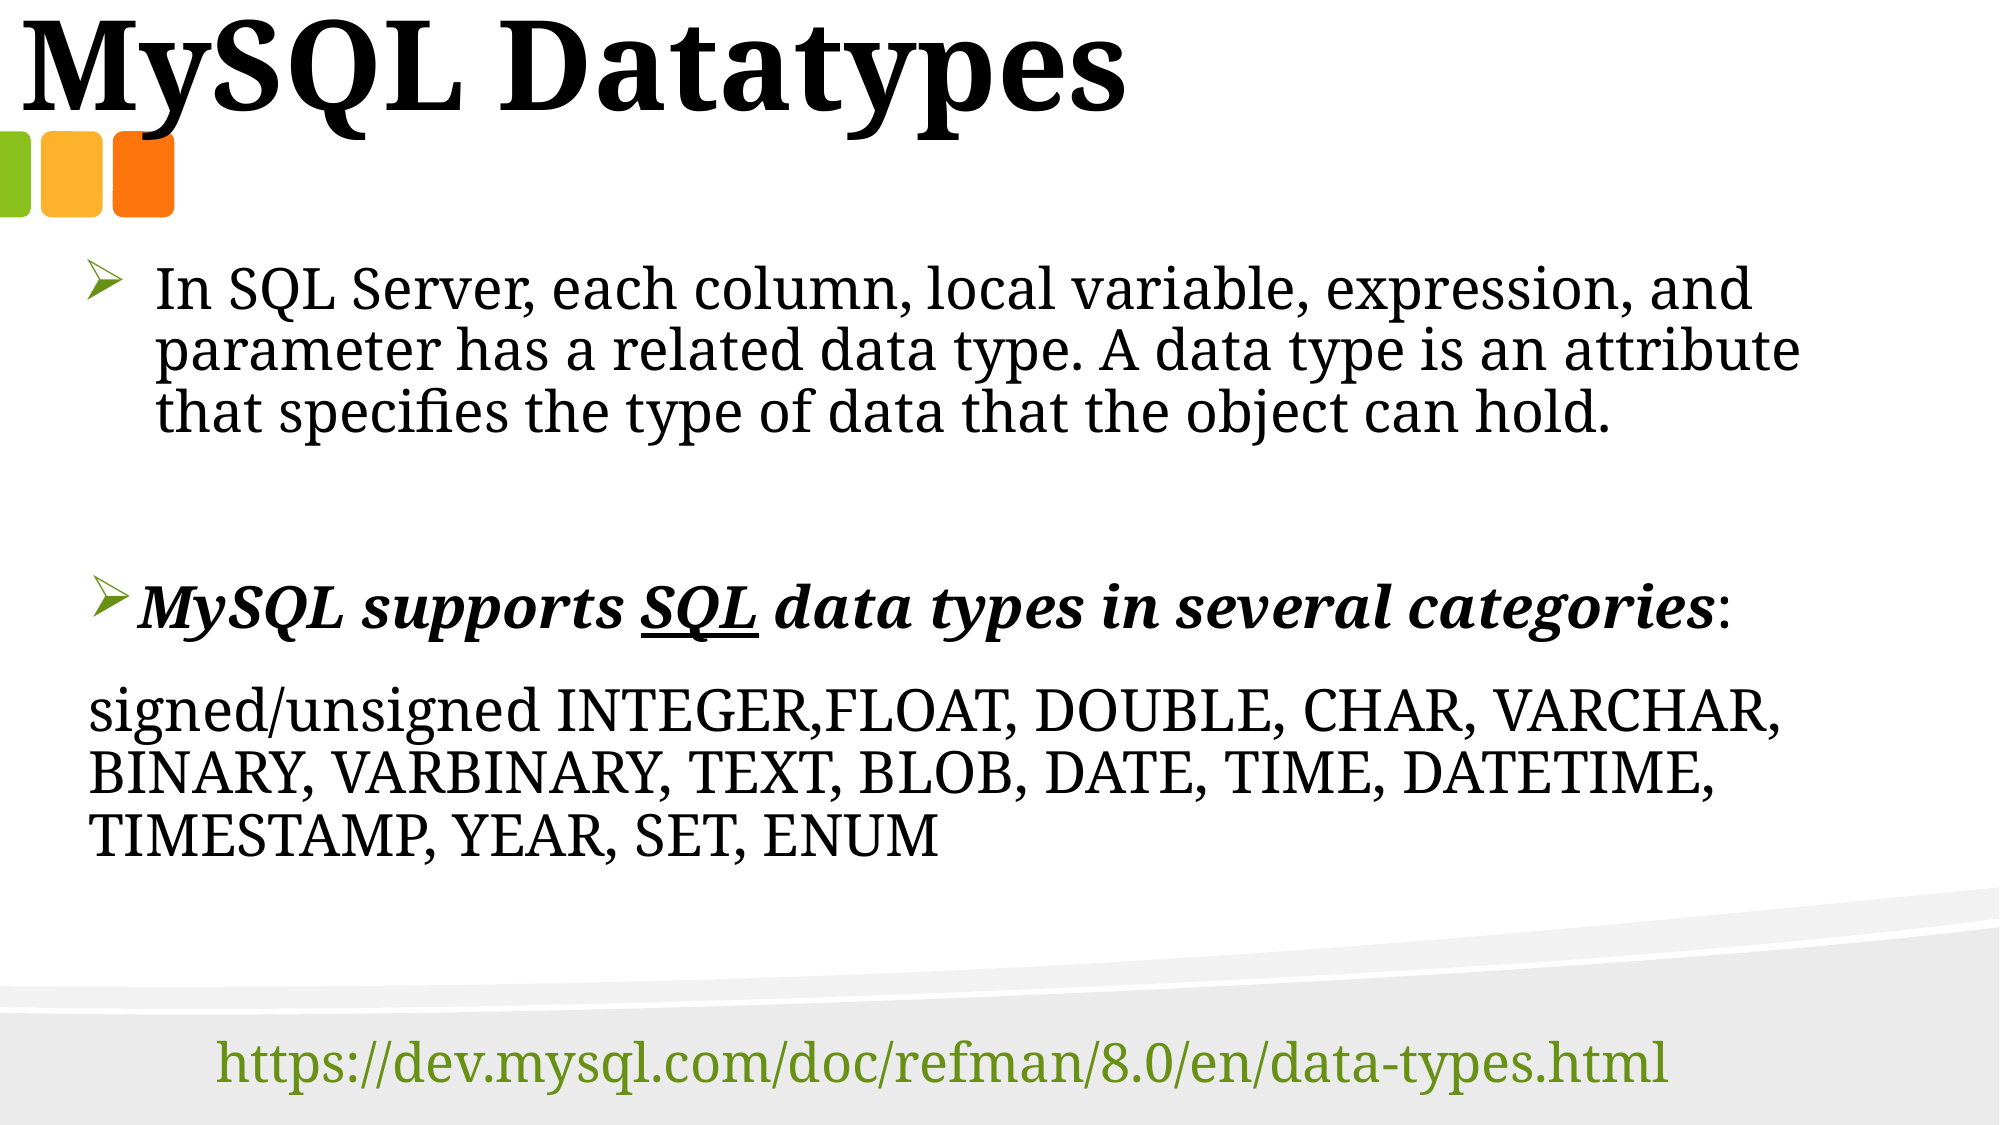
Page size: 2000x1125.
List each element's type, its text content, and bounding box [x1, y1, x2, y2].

text_box https://dev.mysql.com/doc/refman/8.0/en/data-types.html [130, 1025, 1756, 1104]
text_box In SQL Server, each column, local variable, expression, and parameter has a related data type. A data type is an attribute that specifies the type of data that the object can hold. [62, 249, 1938, 456]
text_box MySQL Datatypes [0, 4, 1438, 144]
list MySQL supports SQL data types in several categories: signed/unsigned INTEGER,FLOAT, DOUBLE, CHAR, VARCHAR, BINARY, VARBINARY, TEXT, BLOB, DATE, TIME, DATETIME, TIMESTAMP, YEAR, SET, ENUM [68, 562, 1819, 925]
